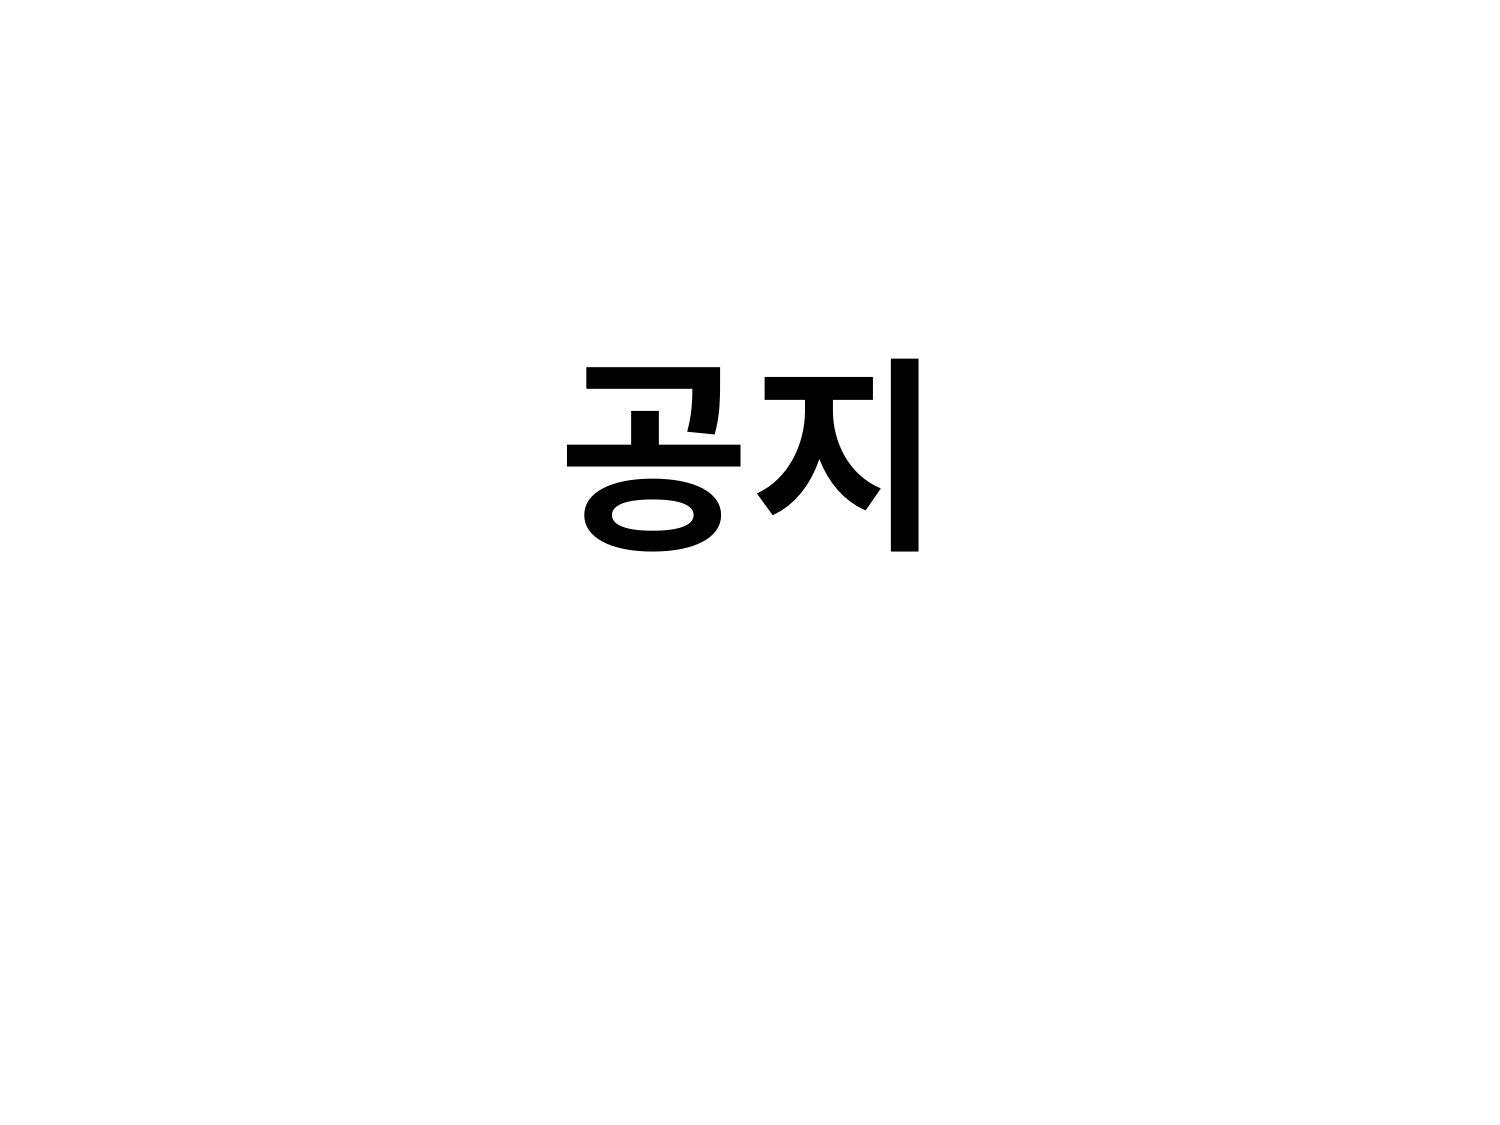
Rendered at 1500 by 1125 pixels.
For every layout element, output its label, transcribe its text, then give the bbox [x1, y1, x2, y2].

text_box 공지 [543, 317, 957, 583]
